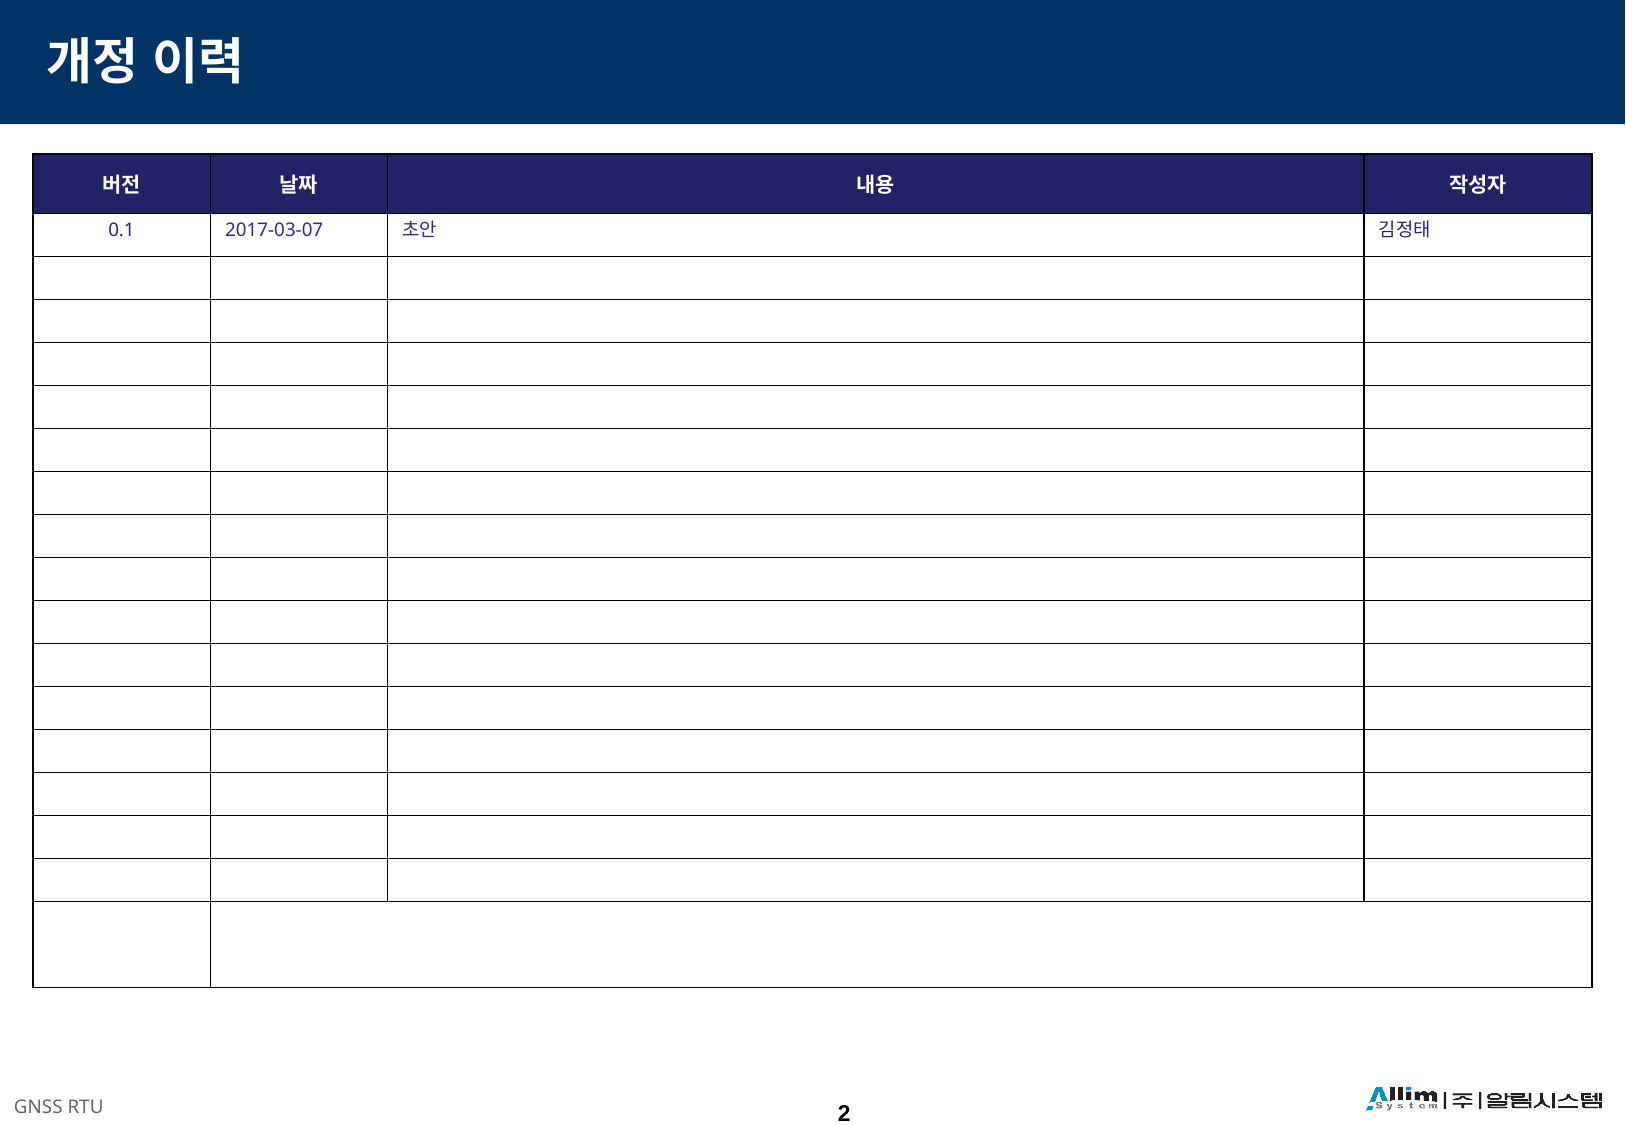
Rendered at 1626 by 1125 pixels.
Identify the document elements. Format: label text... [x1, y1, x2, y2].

table_cell [388, 386, 1363, 428]
table_cell [388, 515, 1363, 557]
table_cell [388, 687, 1363, 729]
table_cell [388, 343, 1363, 385]
picture [1362, 1084, 1604, 1111]
table_cell [34, 902, 210, 987]
table_cell [1365, 859, 1591, 901]
table_cell [211, 515, 387, 557]
table_cell [34, 343, 210, 385]
table_header 작성자 [1365, 155, 1591, 213]
table_cell [388, 816, 1363, 858]
table_cell [211, 902, 1591, 987]
table_header 버전 [34, 155, 210, 213]
table_cell [1365, 257, 1591, 299]
table_cell [1365, 816, 1591, 858]
table_cell [211, 300, 387, 342]
table_cell [1365, 472, 1591, 514]
table_cell [211, 816, 387, 858]
table_cell [388, 859, 1363, 901]
table_cell [1365, 773, 1591, 815]
table_cell [34, 859, 210, 901]
table_cell [1365, 515, 1591, 557]
table_cell [388, 773, 1363, 815]
table_cell 0.1 [34, 214, 210, 256]
table_cell [211, 343, 387, 385]
table_cell [388, 558, 1363, 600]
table_cell [388, 429, 1363, 471]
table_cell [211, 386, 387, 428]
table_cell [211, 773, 387, 815]
table_cell [34, 773, 210, 815]
table_cell [1365, 644, 1591, 686]
table_cell 김정태 [1365, 214, 1591, 256]
table_cell [34, 644, 210, 686]
table_header 내용 [388, 155, 1363, 213]
table_cell [388, 644, 1363, 686]
table_cell [34, 429, 210, 471]
table_cell [388, 730, 1363, 772]
table_cell [1365, 558, 1591, 600]
table_cell [34, 558, 210, 600]
table_cell [1365, 343, 1591, 385]
table_cell 2017-03-07 [211, 214, 387, 256]
table_cell [1365, 730, 1591, 772]
table_cell [1365, 601, 1591, 643]
table_cell [1365, 687, 1591, 729]
table_cell [388, 257, 1363, 299]
table_cell [34, 601, 210, 643]
table_cell [1365, 386, 1591, 428]
table_cell [211, 472, 387, 514]
table_cell [388, 601, 1363, 643]
table_cell [1365, 300, 1591, 342]
table_cell [211, 687, 387, 729]
table_cell [34, 687, 210, 729]
table_header 날짜 [211, 155, 387, 213]
table_cell [211, 730, 387, 772]
table_cell [388, 472, 1363, 514]
table_cell [34, 515, 210, 557]
table_cell [34, 386, 210, 428]
table_cell [34, 300, 210, 342]
table_cell [1365, 429, 1591, 471]
table_cell [211, 558, 387, 600]
table_cell [388, 300, 1363, 342]
table_cell 초안 [388, 214, 1363, 256]
table_cell [34, 257, 210, 299]
table_cell [34, 816, 210, 858]
table_cell [34, 472, 210, 514]
title 개정 이력 [32, 17, 1452, 101]
table_cell [211, 429, 387, 471]
table_cell [211, 859, 387, 901]
table_cell [34, 730, 210, 772]
table_cell [211, 257, 387, 299]
table_cell [211, 644, 387, 686]
table_cell [211, 601, 387, 643]
